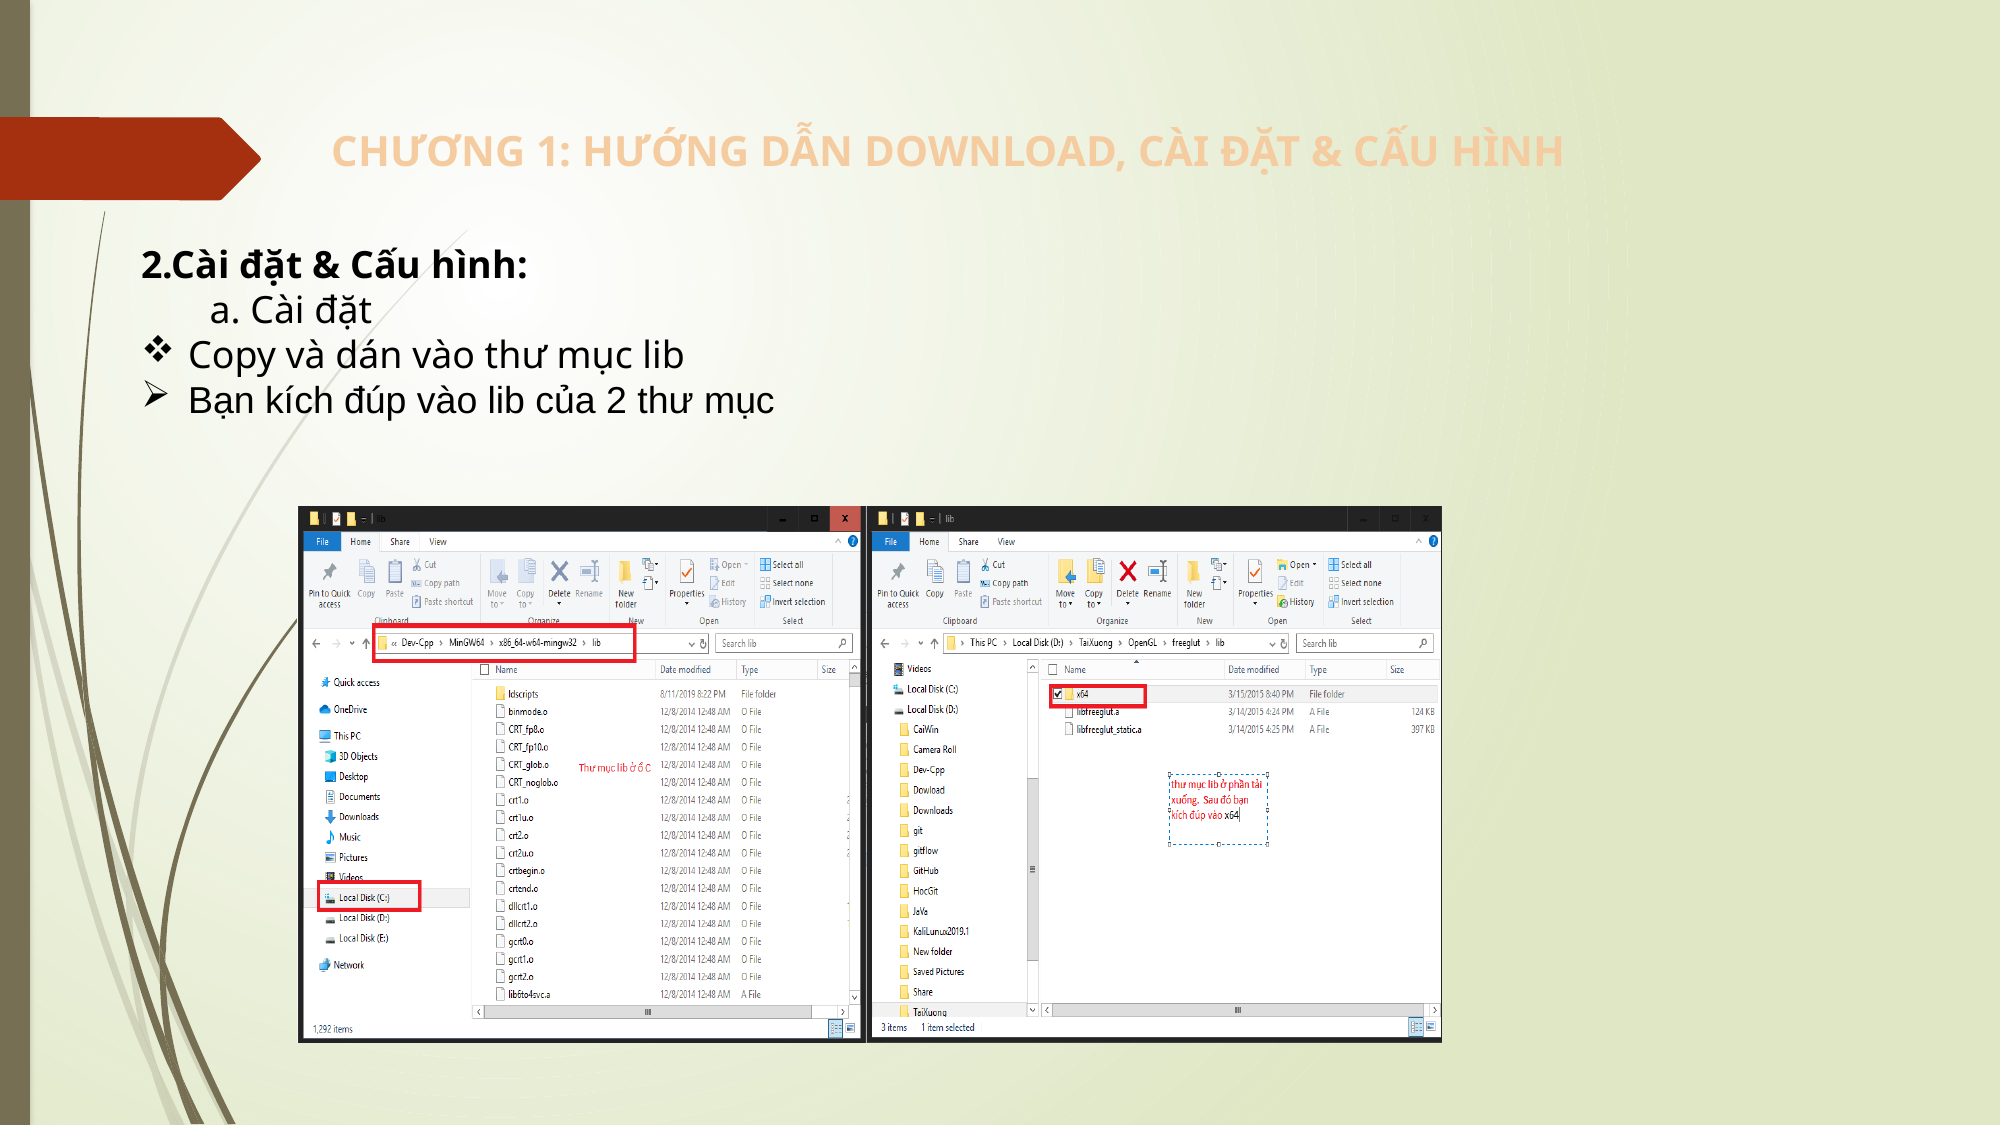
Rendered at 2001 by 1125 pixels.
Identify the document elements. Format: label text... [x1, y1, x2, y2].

picture [297, 506, 1442, 1043]
text_box CHƯƠNG 1: HƯỚNG DẪN DOWNLOAD, CÀI ĐẶT & CẤU HÌNH [316, 117, 1617, 233]
text_box 2.Cài đặt & Cấu hình: a. Cài đặt Copy và dán vào thư mục lib Bạn kích đúp vào lib của 2 thư mục [126, 233, 1778, 474]
